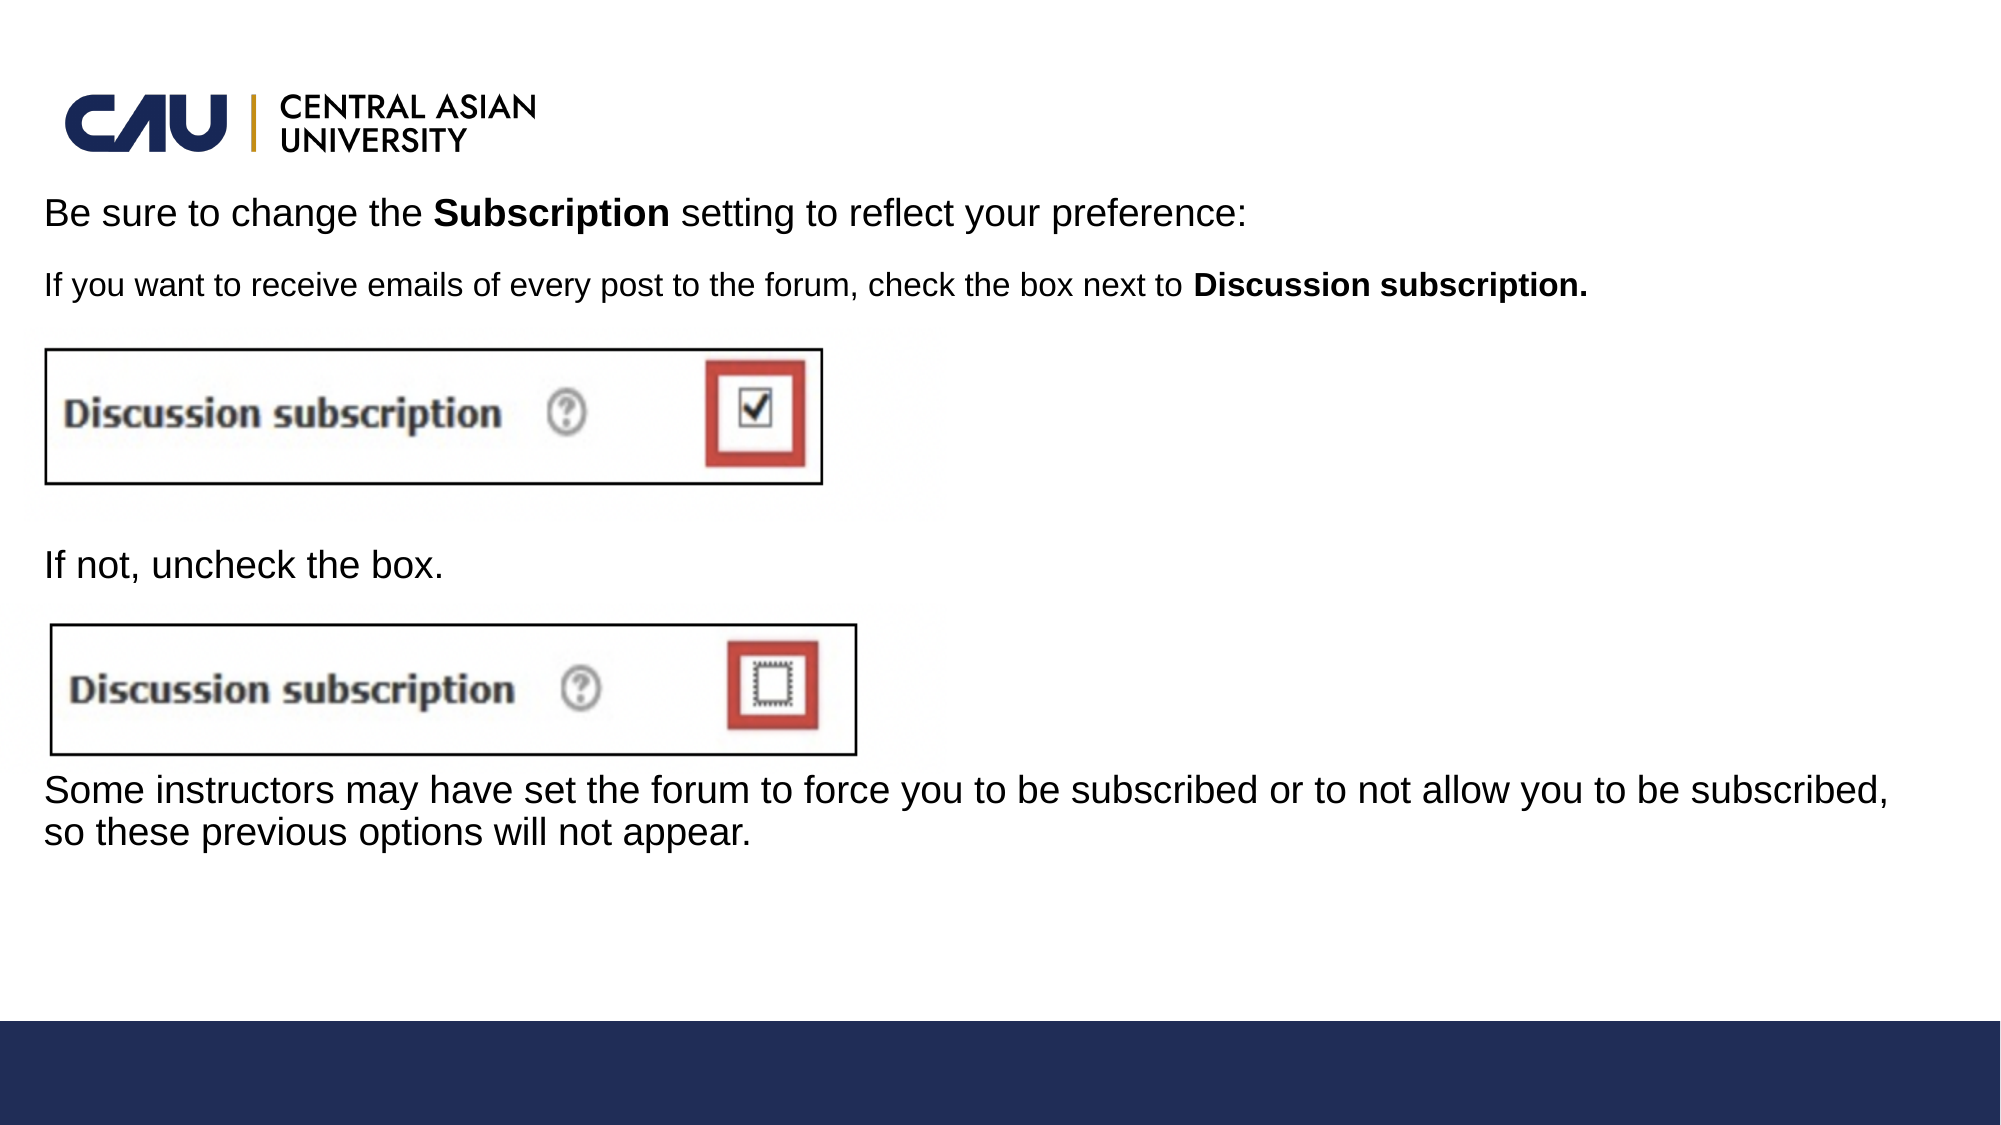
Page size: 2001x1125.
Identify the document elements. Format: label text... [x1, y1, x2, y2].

list Be sure to change the Subscription setting to reflect your preference: If you want to receive emails of every post to the forum, check the box next to Discussion subscription. If not, uncheck the box. Some instructors may have set the forum to force you to be subscribed or to not allow you to be subscribed, so these previous options will not appear. [23, 42, 1932, 1000]
picture [23, 327, 947, 522]
picture [0, 603, 947, 774]
